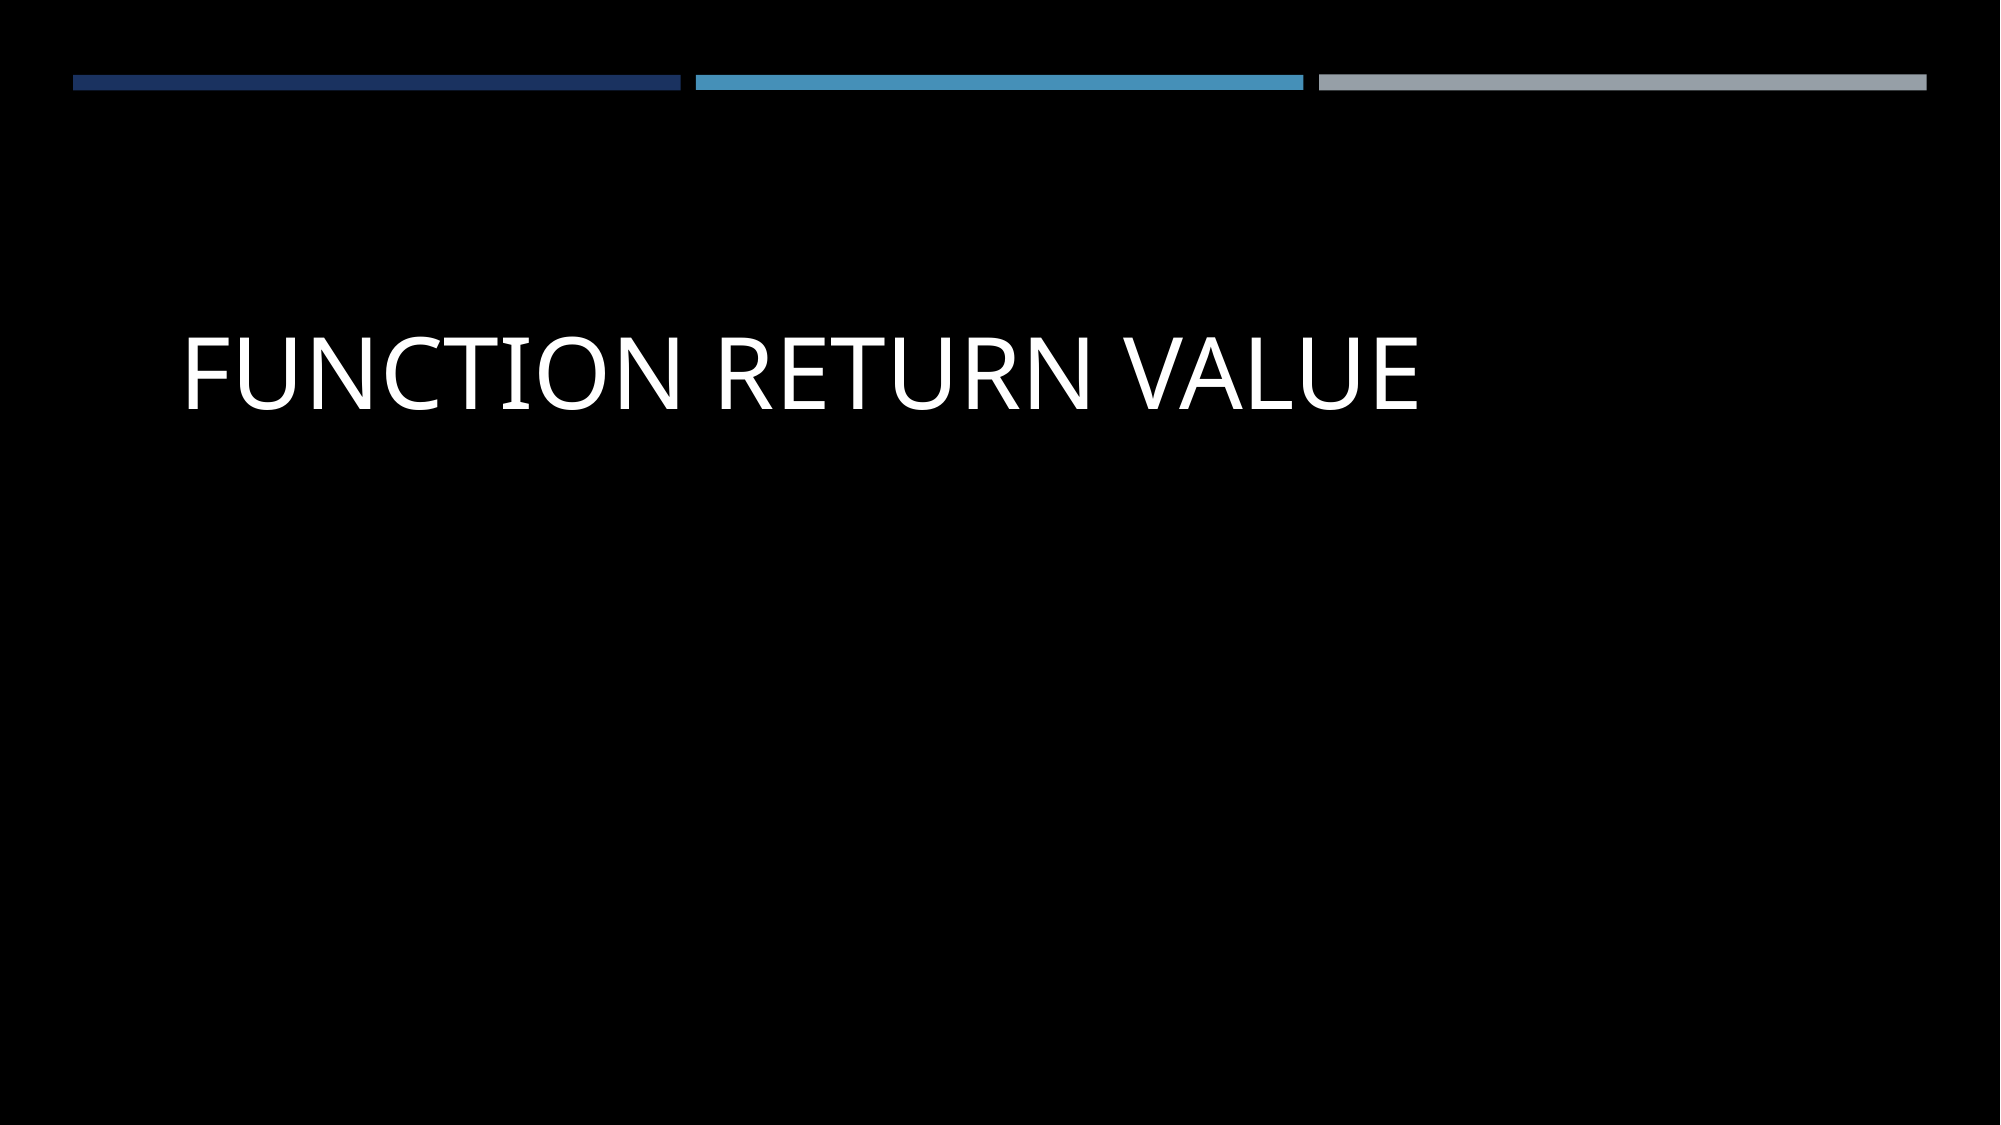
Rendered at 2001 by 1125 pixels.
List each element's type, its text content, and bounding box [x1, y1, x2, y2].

title Function Return Value [159, 289, 1842, 622]
